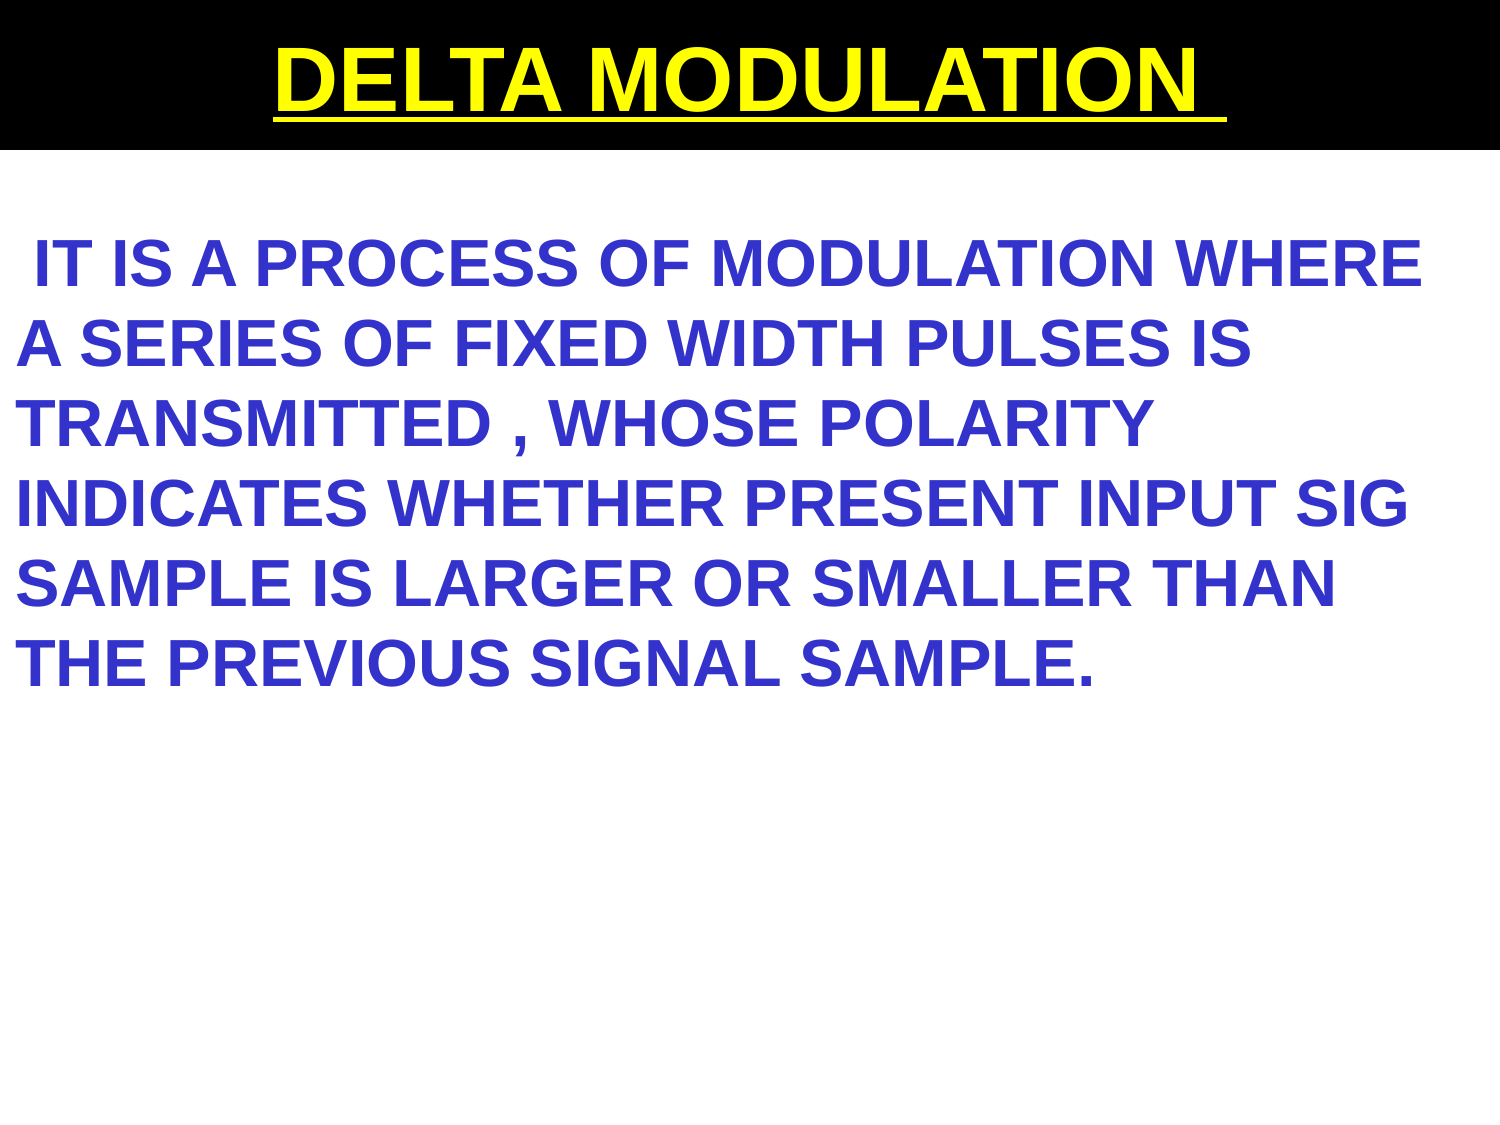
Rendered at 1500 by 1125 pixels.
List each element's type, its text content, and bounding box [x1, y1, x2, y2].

title DELTA MODULATION [0, 0, 1500, 151]
subtitle IT IS A PROCESS OF MODULATION WHERE A SERIES OF FIXED WIDTH PULSES IS TRANSMITTED , WHOSE POLARITY INDICATES WHETHER PRESENT INPUT SIG SAMPLE IS LARGER OR SMALLER THAN THE PREVIOUS SIGNAL SAMPLE. [0, 212, 1500, 813]
